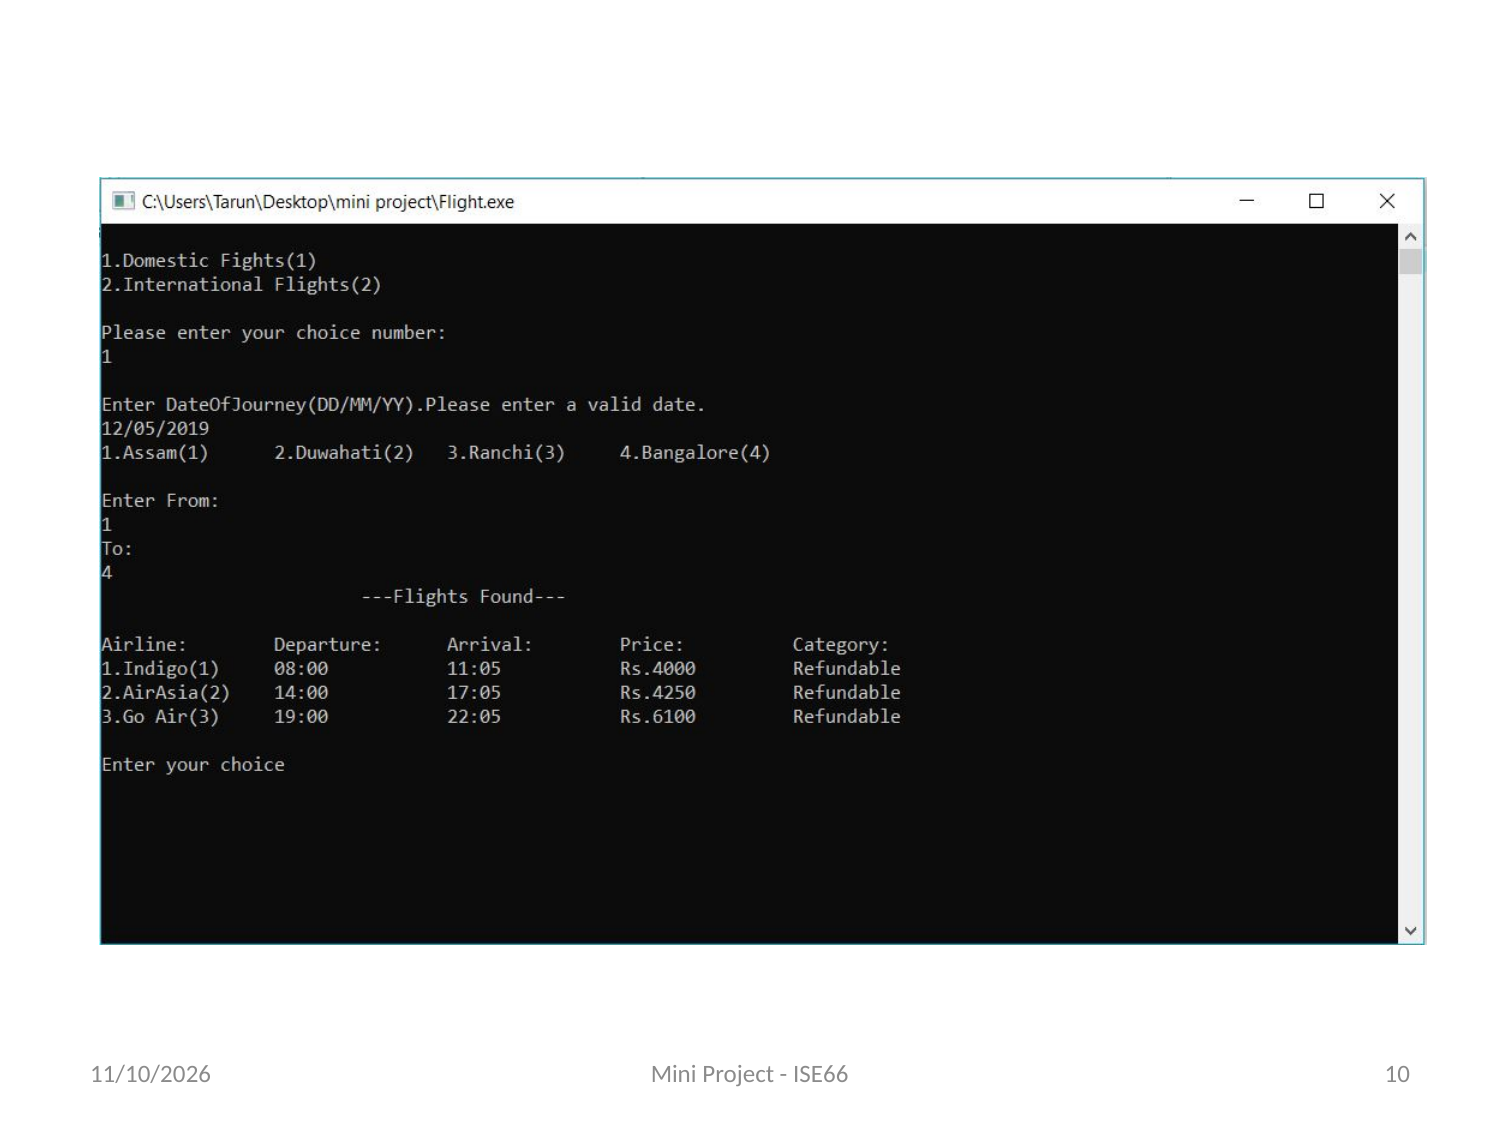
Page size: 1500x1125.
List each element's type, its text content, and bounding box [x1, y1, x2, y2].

slide_number 10 [1074, 1042, 1425, 1103]
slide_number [75, 1042, 425, 1103]
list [99, 177, 1427, 946]
footer Mini Project - ISE66 [512, 1042, 988, 1103]
